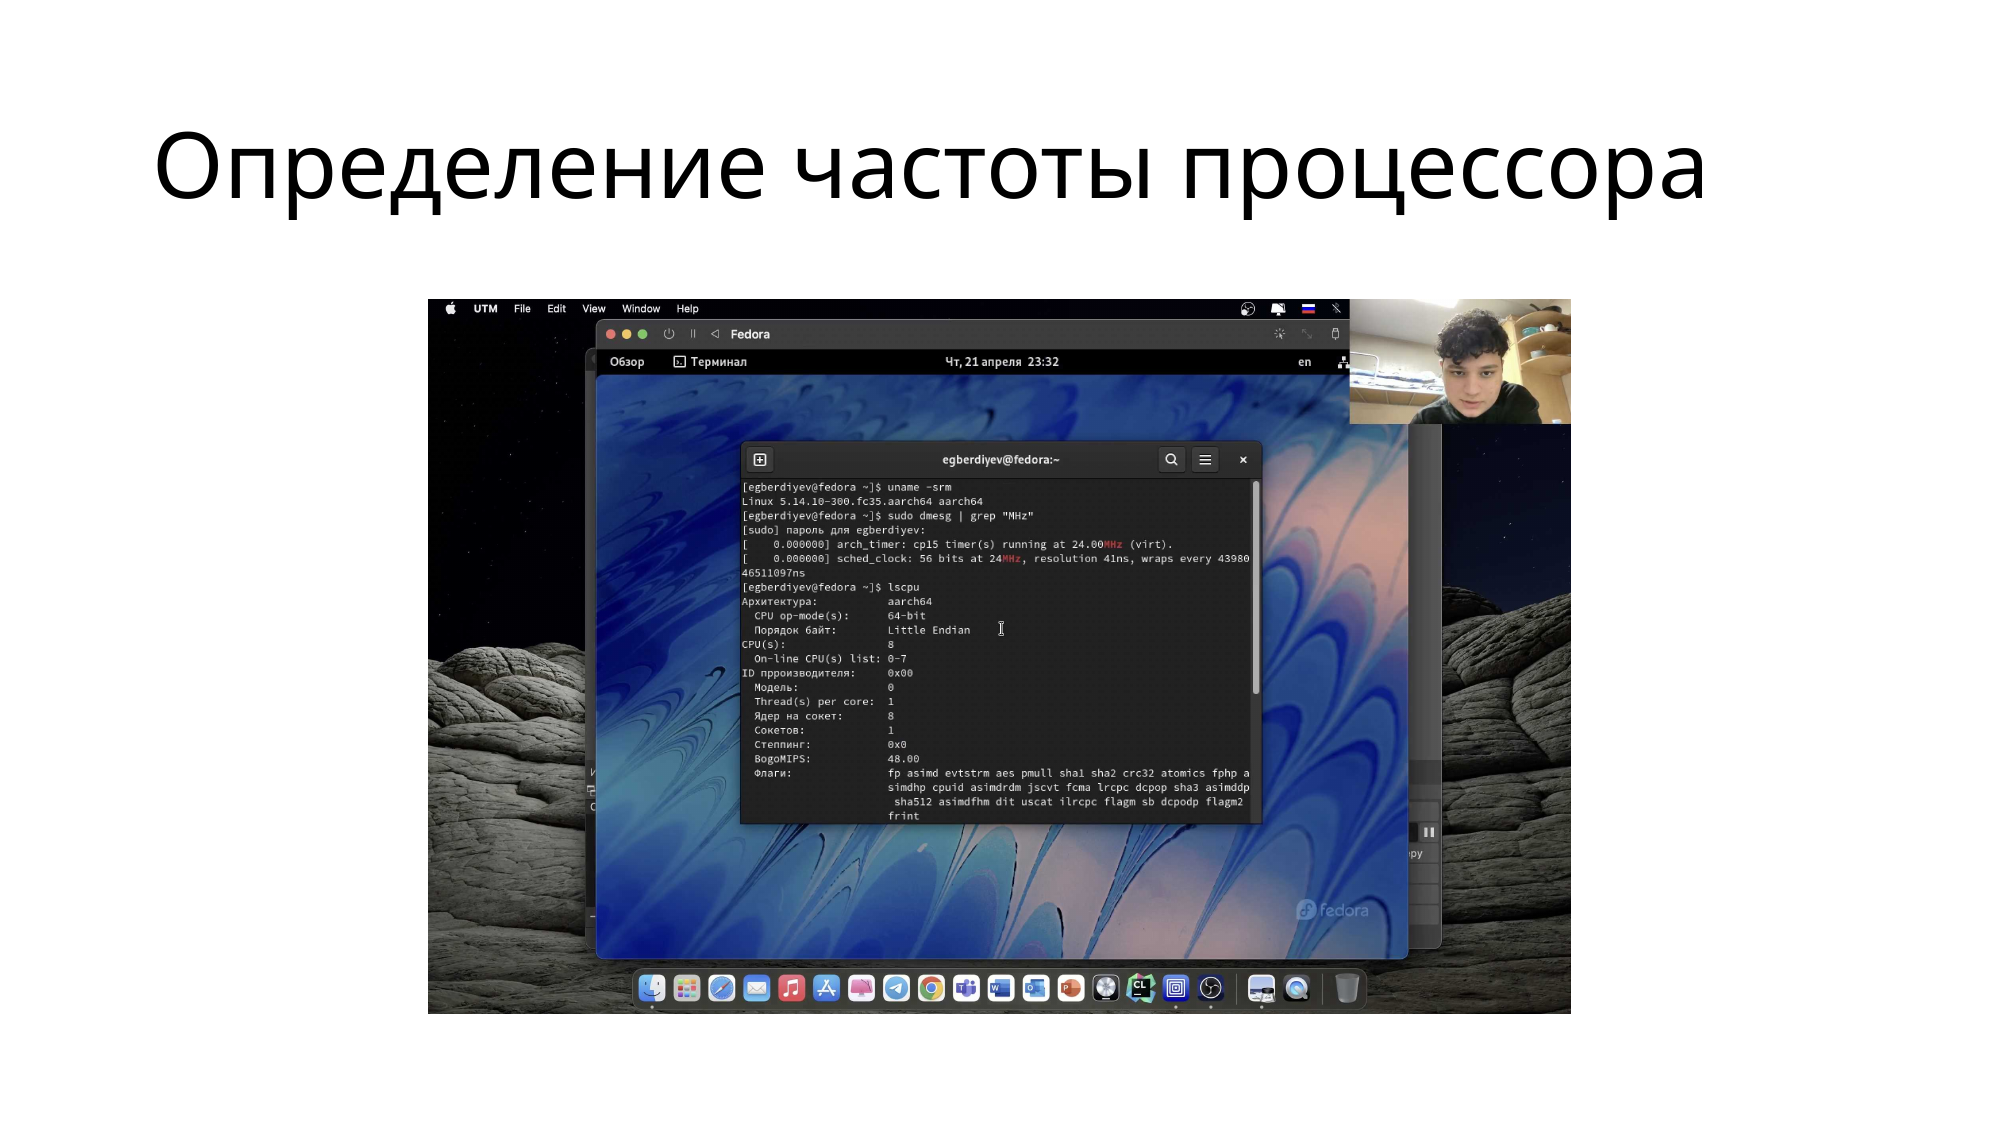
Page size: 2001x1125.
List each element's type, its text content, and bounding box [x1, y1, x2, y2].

title Определение частоты процессора [137, 59, 1863, 278]
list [428, 299, 1572, 1014]
